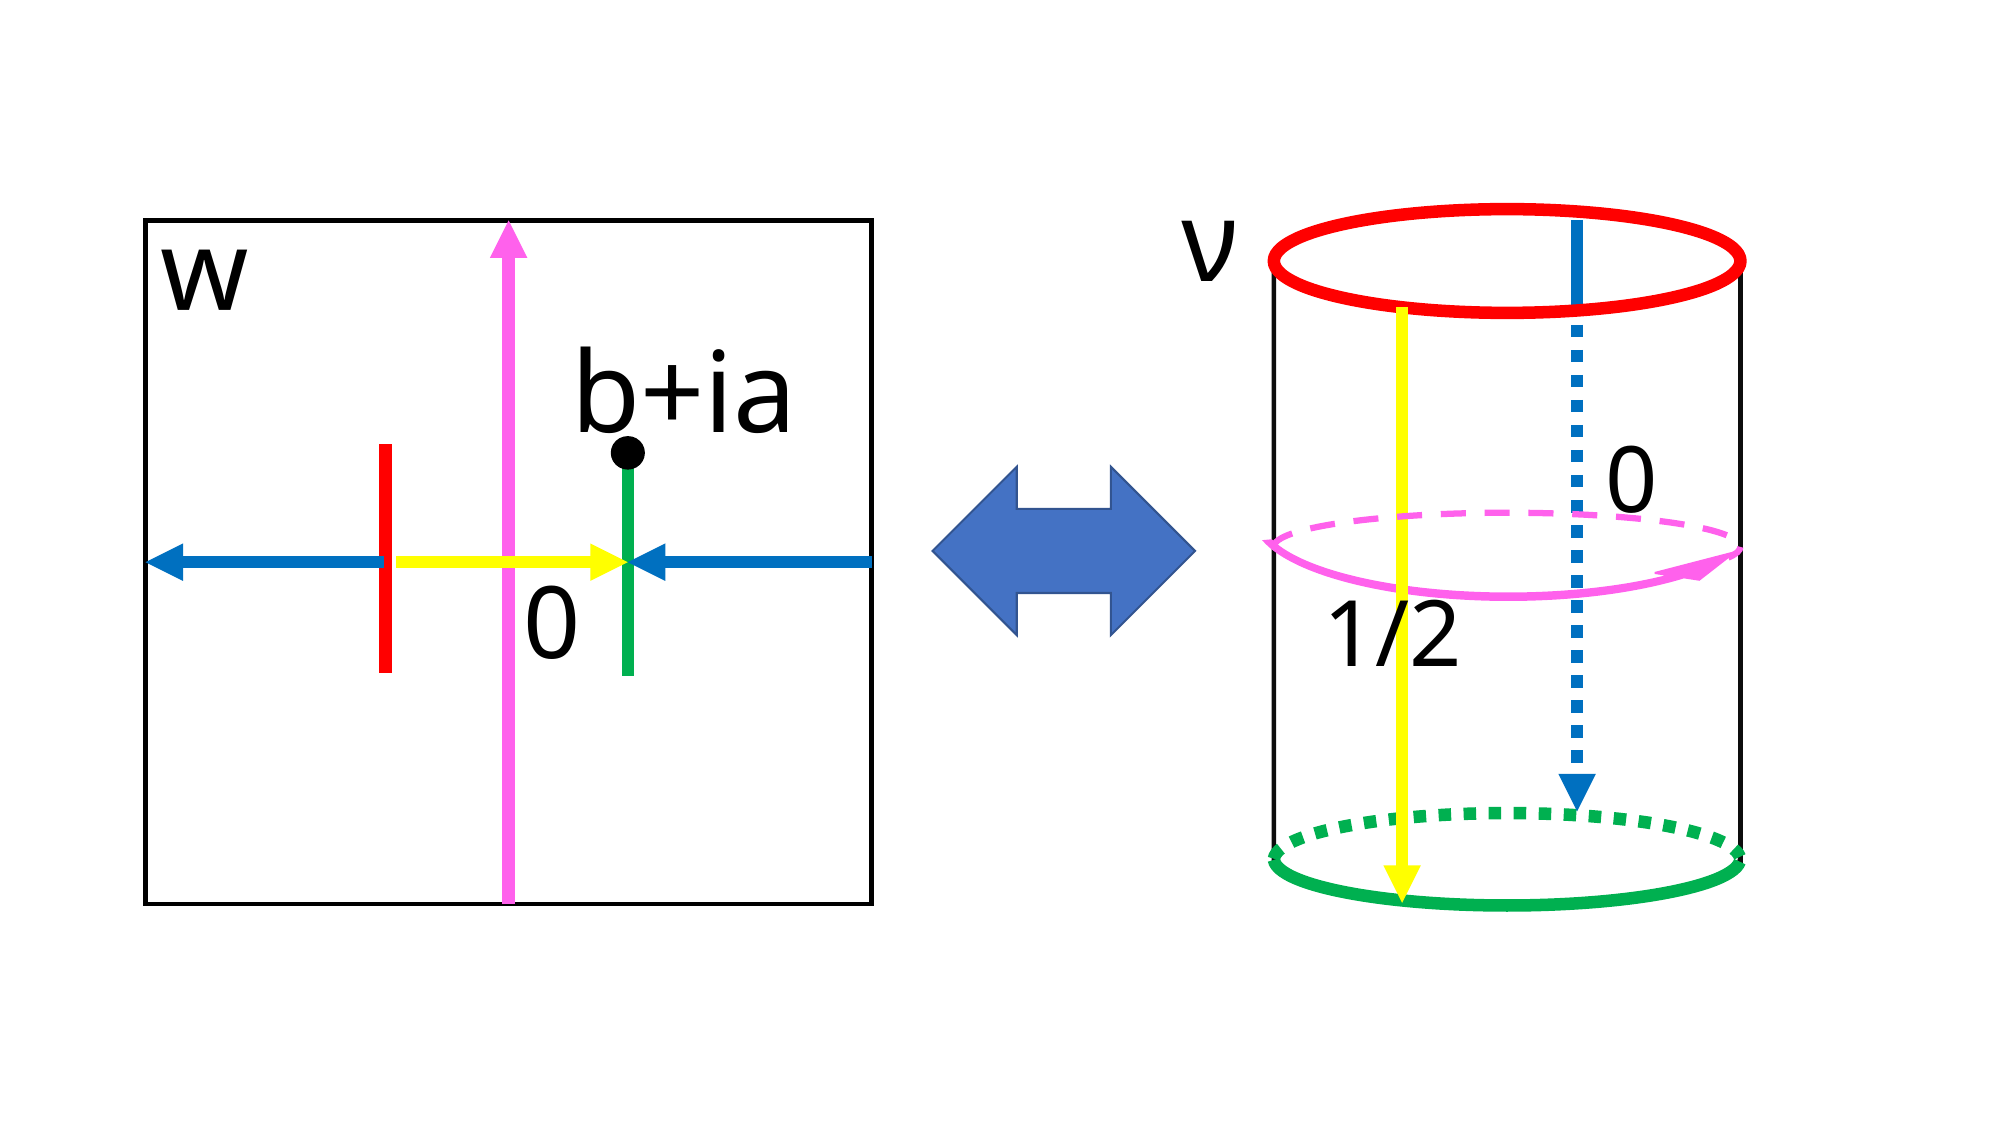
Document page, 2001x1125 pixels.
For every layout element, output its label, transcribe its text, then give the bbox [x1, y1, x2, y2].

text_box w [145, 190, 264, 341]
text_box 0 [509, 550, 596, 562]
text_box [1272, 208, 1742, 862]
text_box [931, 464, 1197, 638]
text_box [610, 436, 645, 470]
text_box 0 [509, 563, 596, 686]
text_box [1478, 589, 1577, 601]
text_box ν [1159, 161, 1258, 312]
text_box b+ia [555, 312, 812, 463]
text_box [1262, 539, 1323, 570]
text_box 0 [1590, 413, 1673, 539]
text_box [1296, 876, 1726, 910]
text_box [1273, 209, 1741, 313]
text_box [1273, 859, 1400, 901]
text_box [1273, 818, 1396, 860]
text_box [1273, 515, 1402, 549]
text_box 1/2 [1308, 567, 1402, 693]
text_box [1578, 513, 1741, 559]
text_box [1404, 859, 1741, 907]
text_box [1578, 557, 1728, 598]
text_box [1408, 812, 1741, 861]
text_box [144, 219, 873, 905]
text_box 1/2 [1403, 567, 1478, 693]
text_box [1403, 512, 1577, 551]
